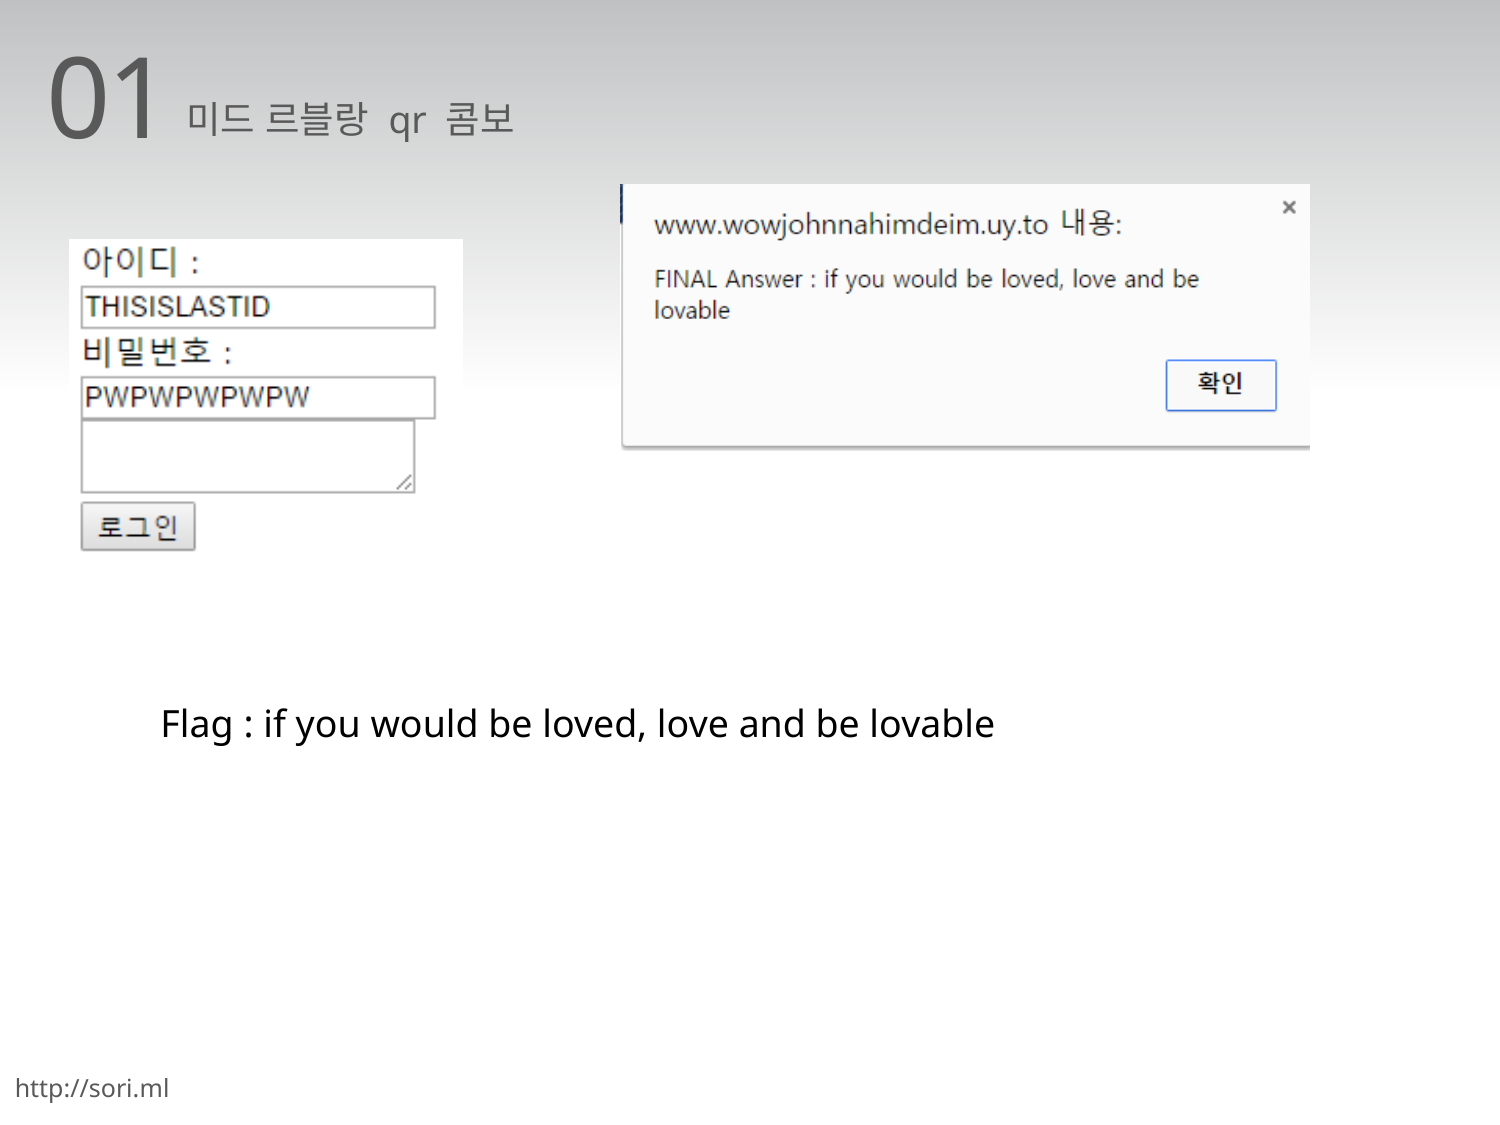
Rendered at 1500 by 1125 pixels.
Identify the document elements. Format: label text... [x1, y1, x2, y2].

text_box Flag : if you would be loved, love and be lovable [145, 692, 1313, 753]
picture [619, 184, 1310, 454]
text_box 미드 르블랑 qr 콤보 [171, 88, 904, 149]
text_box 01 [31, 19, 457, 169]
picture [69, 239, 463, 572]
